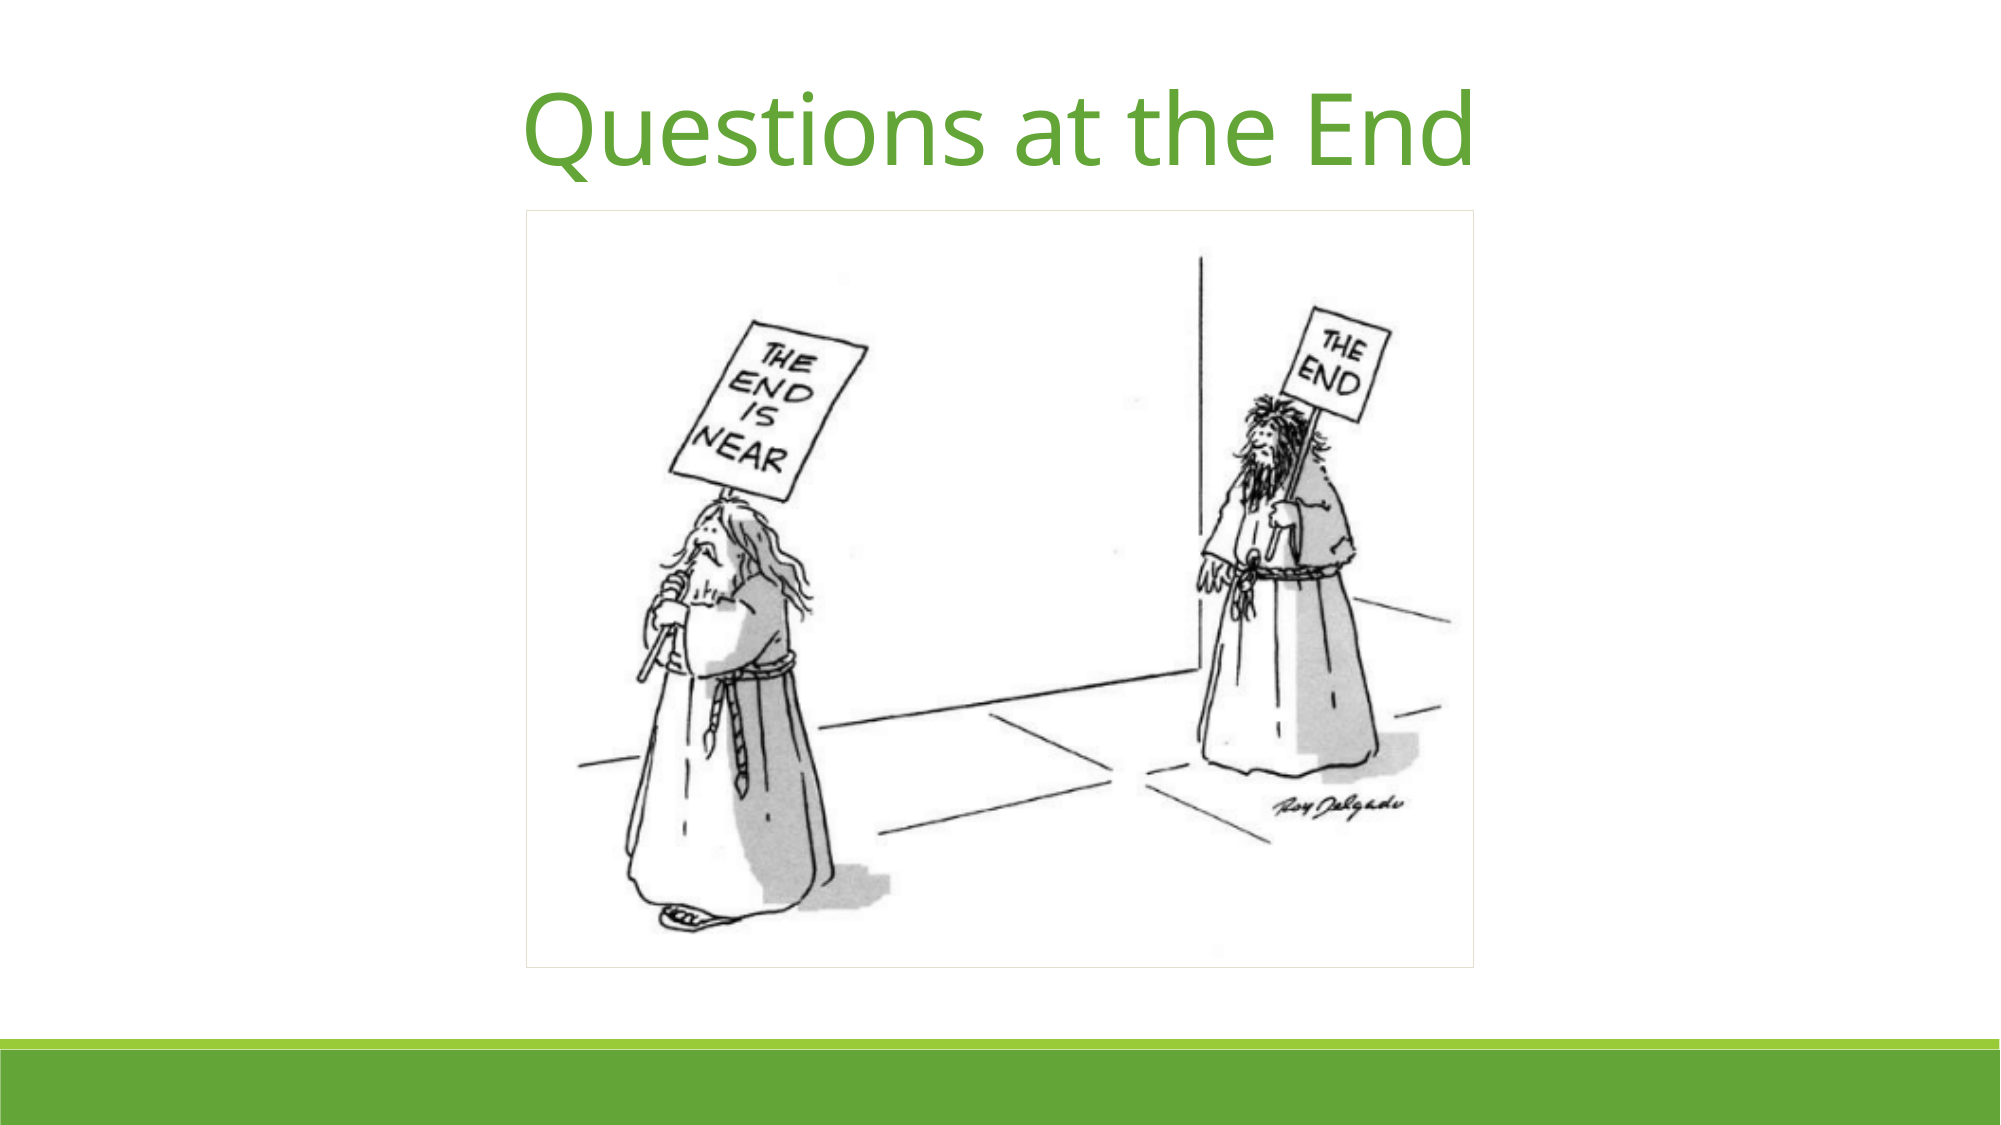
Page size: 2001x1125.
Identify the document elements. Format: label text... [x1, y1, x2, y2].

picture [525, 210, 1475, 969]
text_box Questions at the End [0, 47, 2000, 194]
